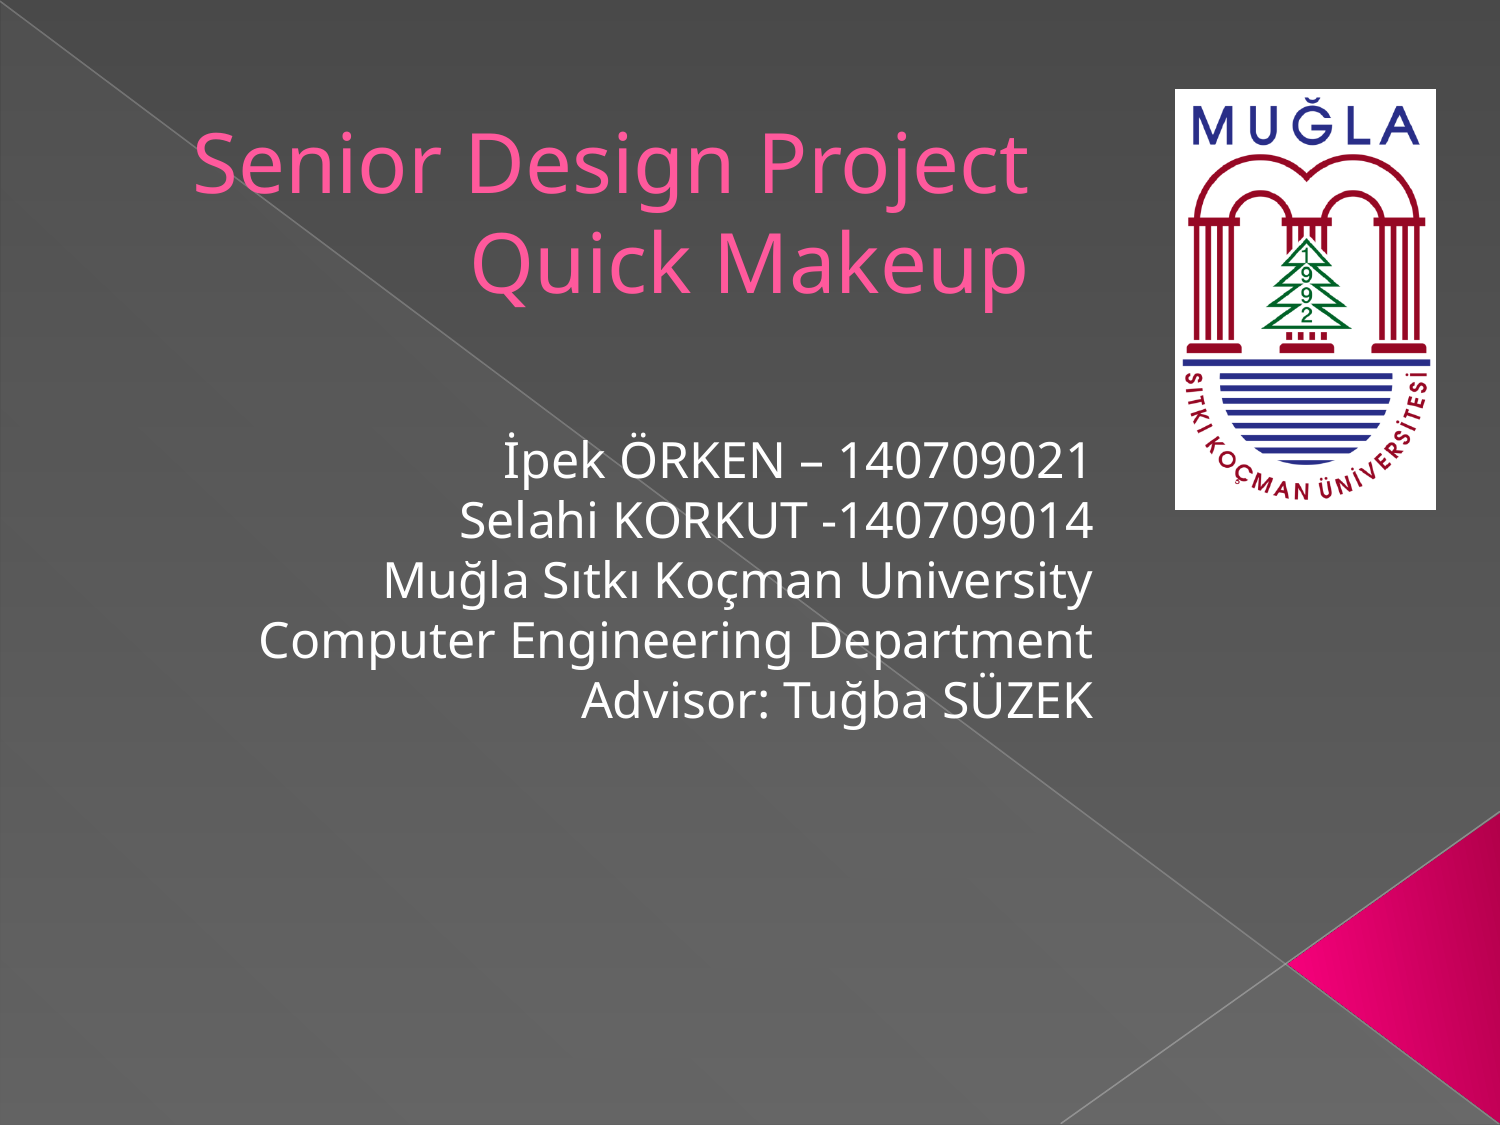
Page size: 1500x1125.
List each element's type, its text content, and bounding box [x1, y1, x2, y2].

title Senior Design Project Quick Makeup [29, 172, 1046, 318]
subtitle İpek ÖRKEN – 140709021 Selahi KORKUT -140709014 Muğla Sıtkı Koçman University Computer Engineering Department Advisor: Tuğba SÜZEK [64, 420, 1115, 819]
picture [1174, 89, 1436, 510]
